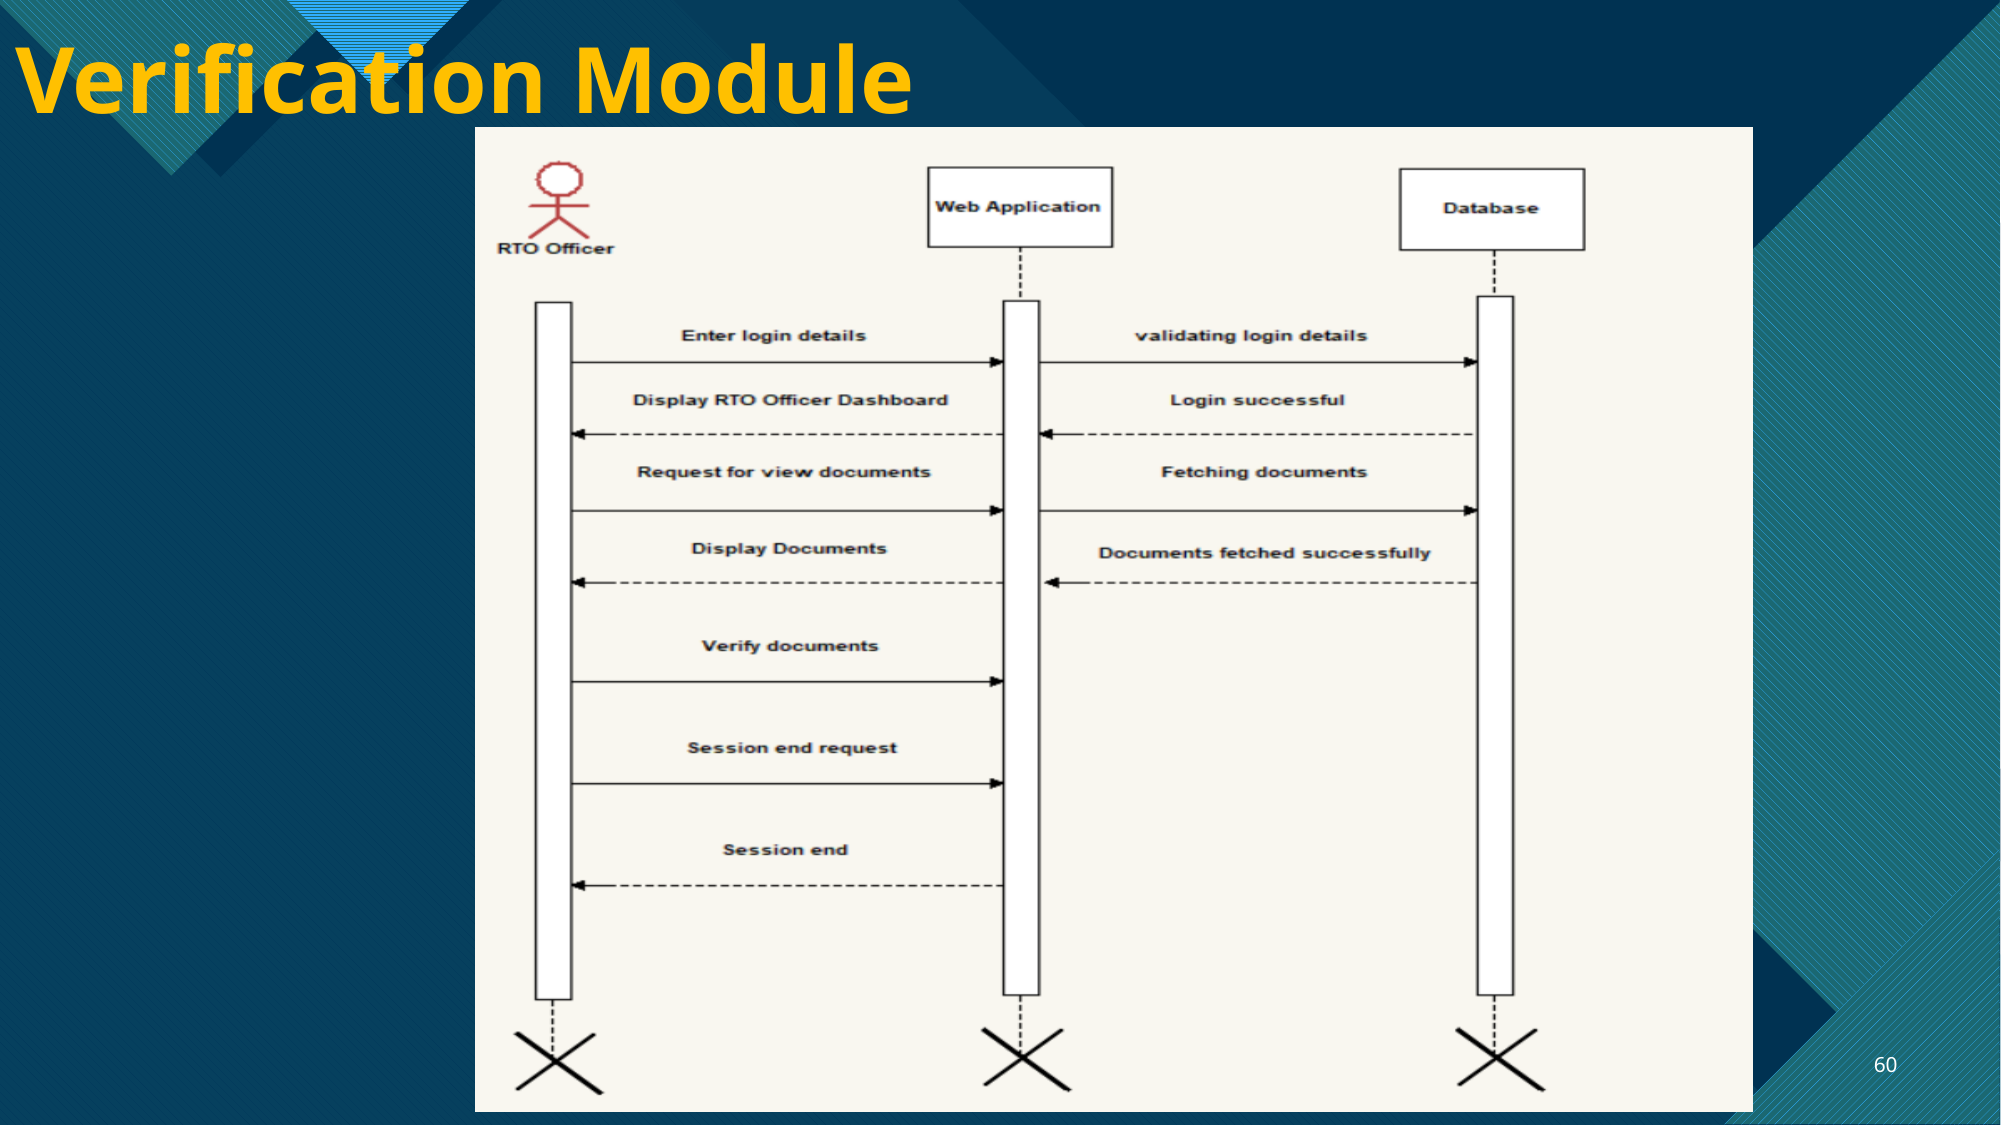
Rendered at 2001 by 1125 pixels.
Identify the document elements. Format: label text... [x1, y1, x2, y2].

picture [476, 127, 1753, 1112]
slide_number 60 [1845, 1035, 1913, 1096]
title DIAGRAMS [1753, 605, 2001, 1097]
title Verification Module [0, 0, 1277, 141]
